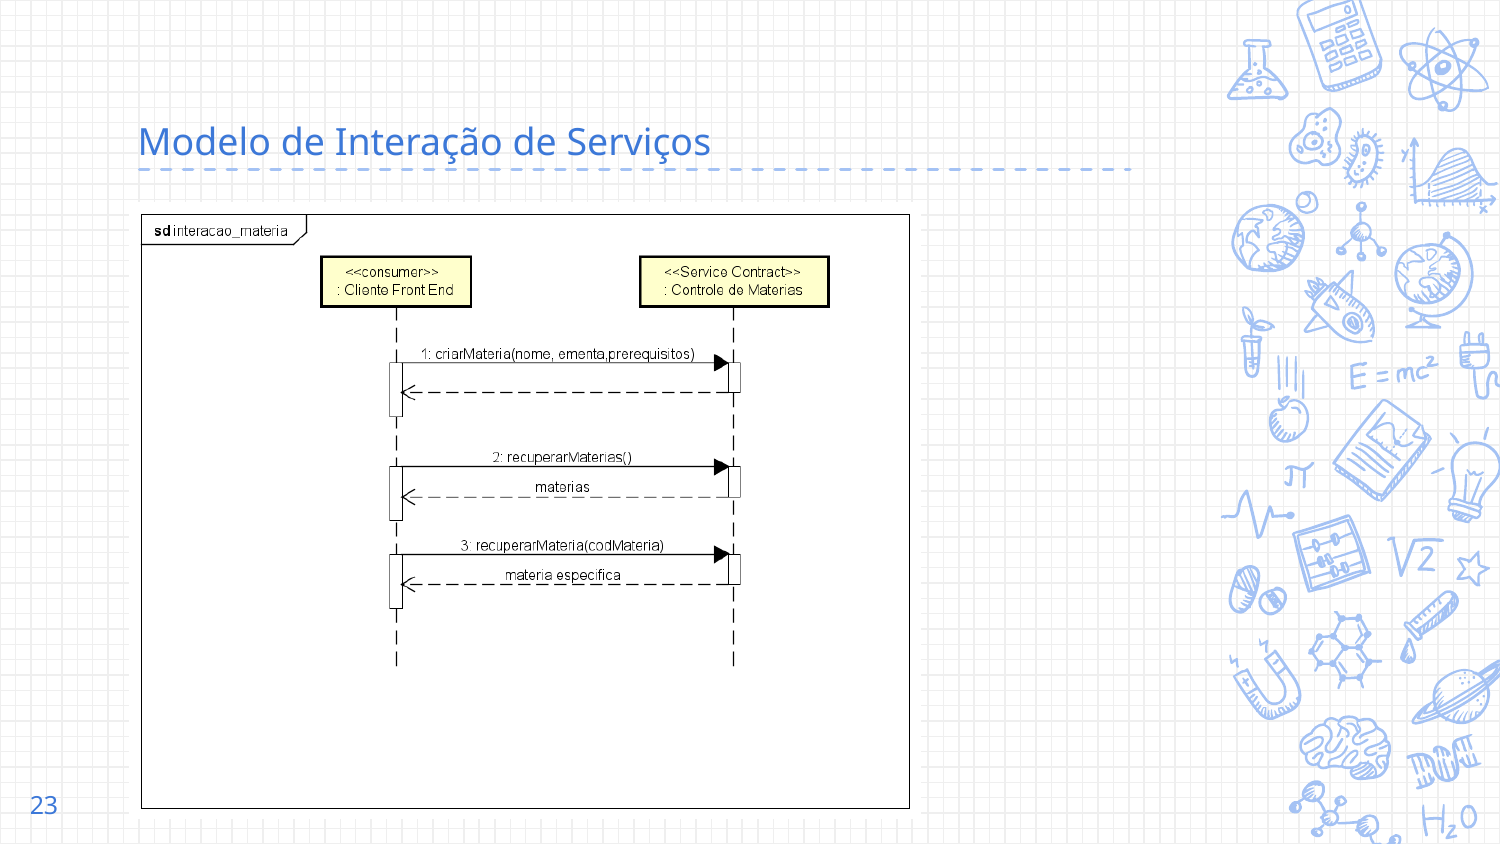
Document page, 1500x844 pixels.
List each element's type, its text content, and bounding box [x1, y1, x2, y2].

title Modelo de Interação de Serviços [122, 36, 1130, 178]
slide_number ‹#› [14, 774, 105, 840]
picture [129, 202, 921, 819]
